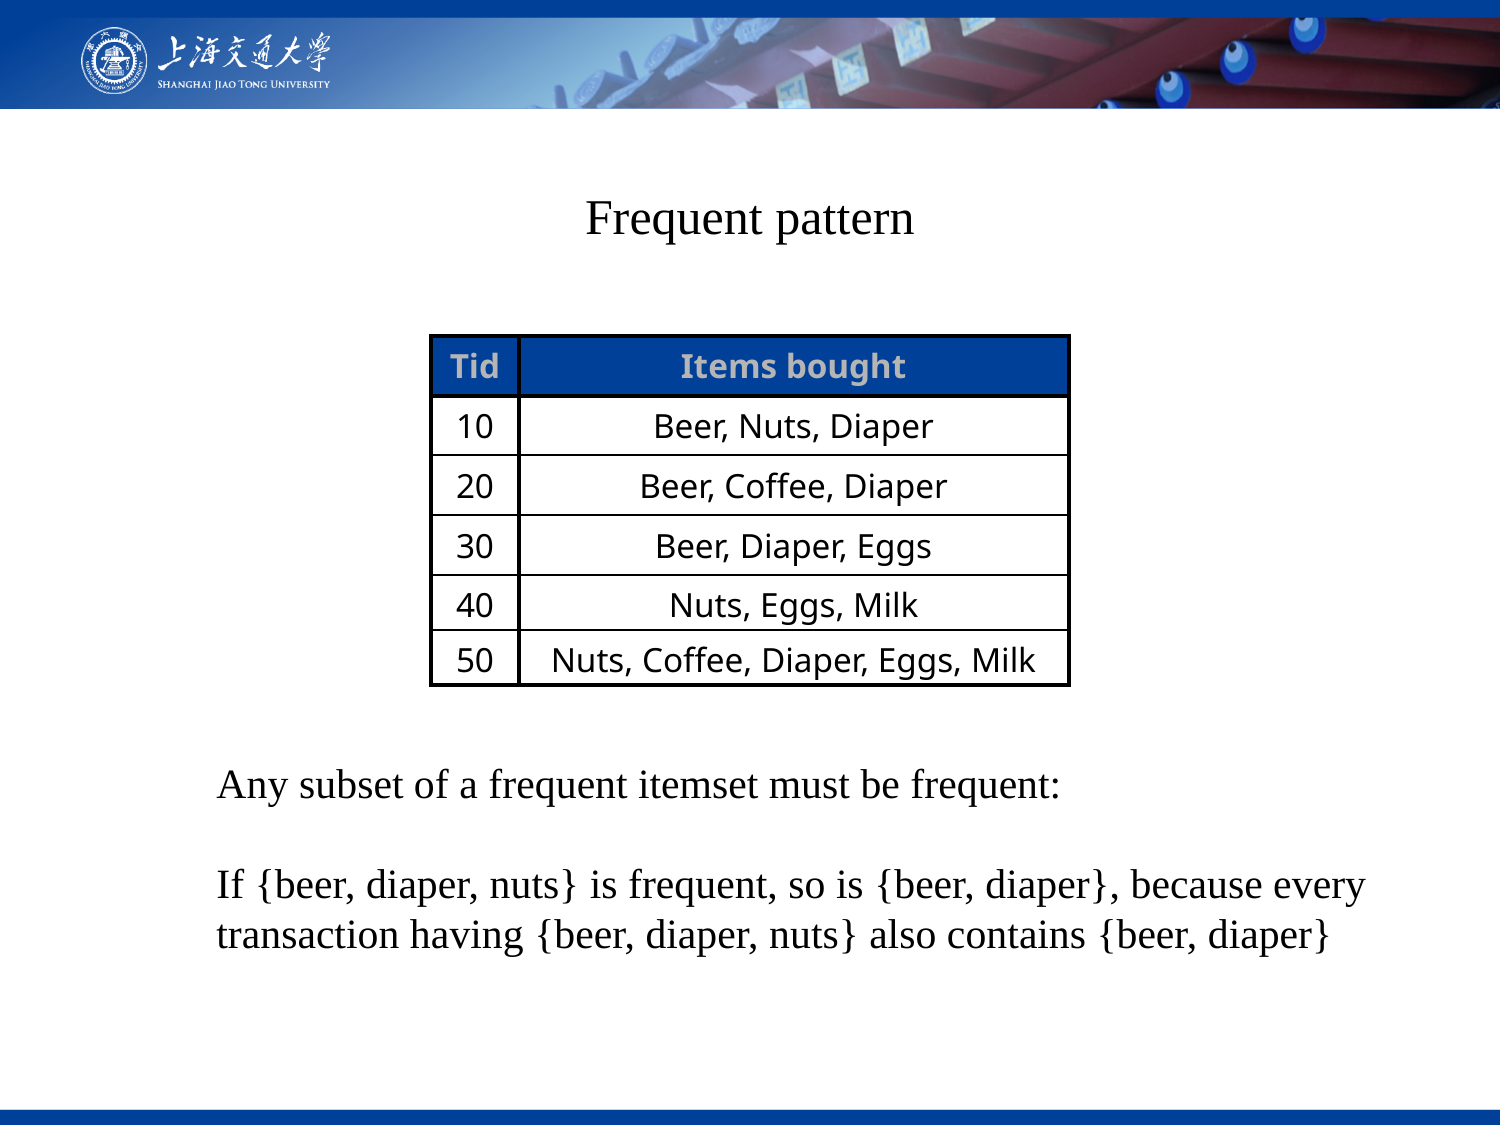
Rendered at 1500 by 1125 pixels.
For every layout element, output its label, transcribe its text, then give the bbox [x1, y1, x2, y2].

table_cell Beer, Diaper, Eggs [521, 516, 1067, 574]
table_cell Beer, Nuts, Diaper [521, 398, 1067, 454]
table_cell 40 [433, 576, 517, 629]
table_cell Nuts, Eggs, Milk [521, 576, 1067, 629]
picture [0, 18, 1500, 109]
table_header Tid [433, 338, 517, 394]
table_cell Nuts, Coffee, Diaper, Eggs, Milk [521, 631, 1067, 683]
table_header Items bought [521, 338, 1067, 394]
text_box Frequent pattern [570, 177, 930, 252]
table_cell Beer, Coffee, Diaper [521, 456, 1067, 514]
table_cell 30 [433, 516, 517, 574]
table_cell 20 [433, 456, 517, 514]
text_box Any subset of a frequent itemset must be frequent: If {beer, diaper, nuts} is frequent, so is {beer, diaper}, because every transaction having {beer, diaper, nuts} also contains {beer, diaper} [201, 749, 1429, 965]
table_cell 10 [433, 398, 517, 454]
table_cell 50 [433, 631, 517, 683]
